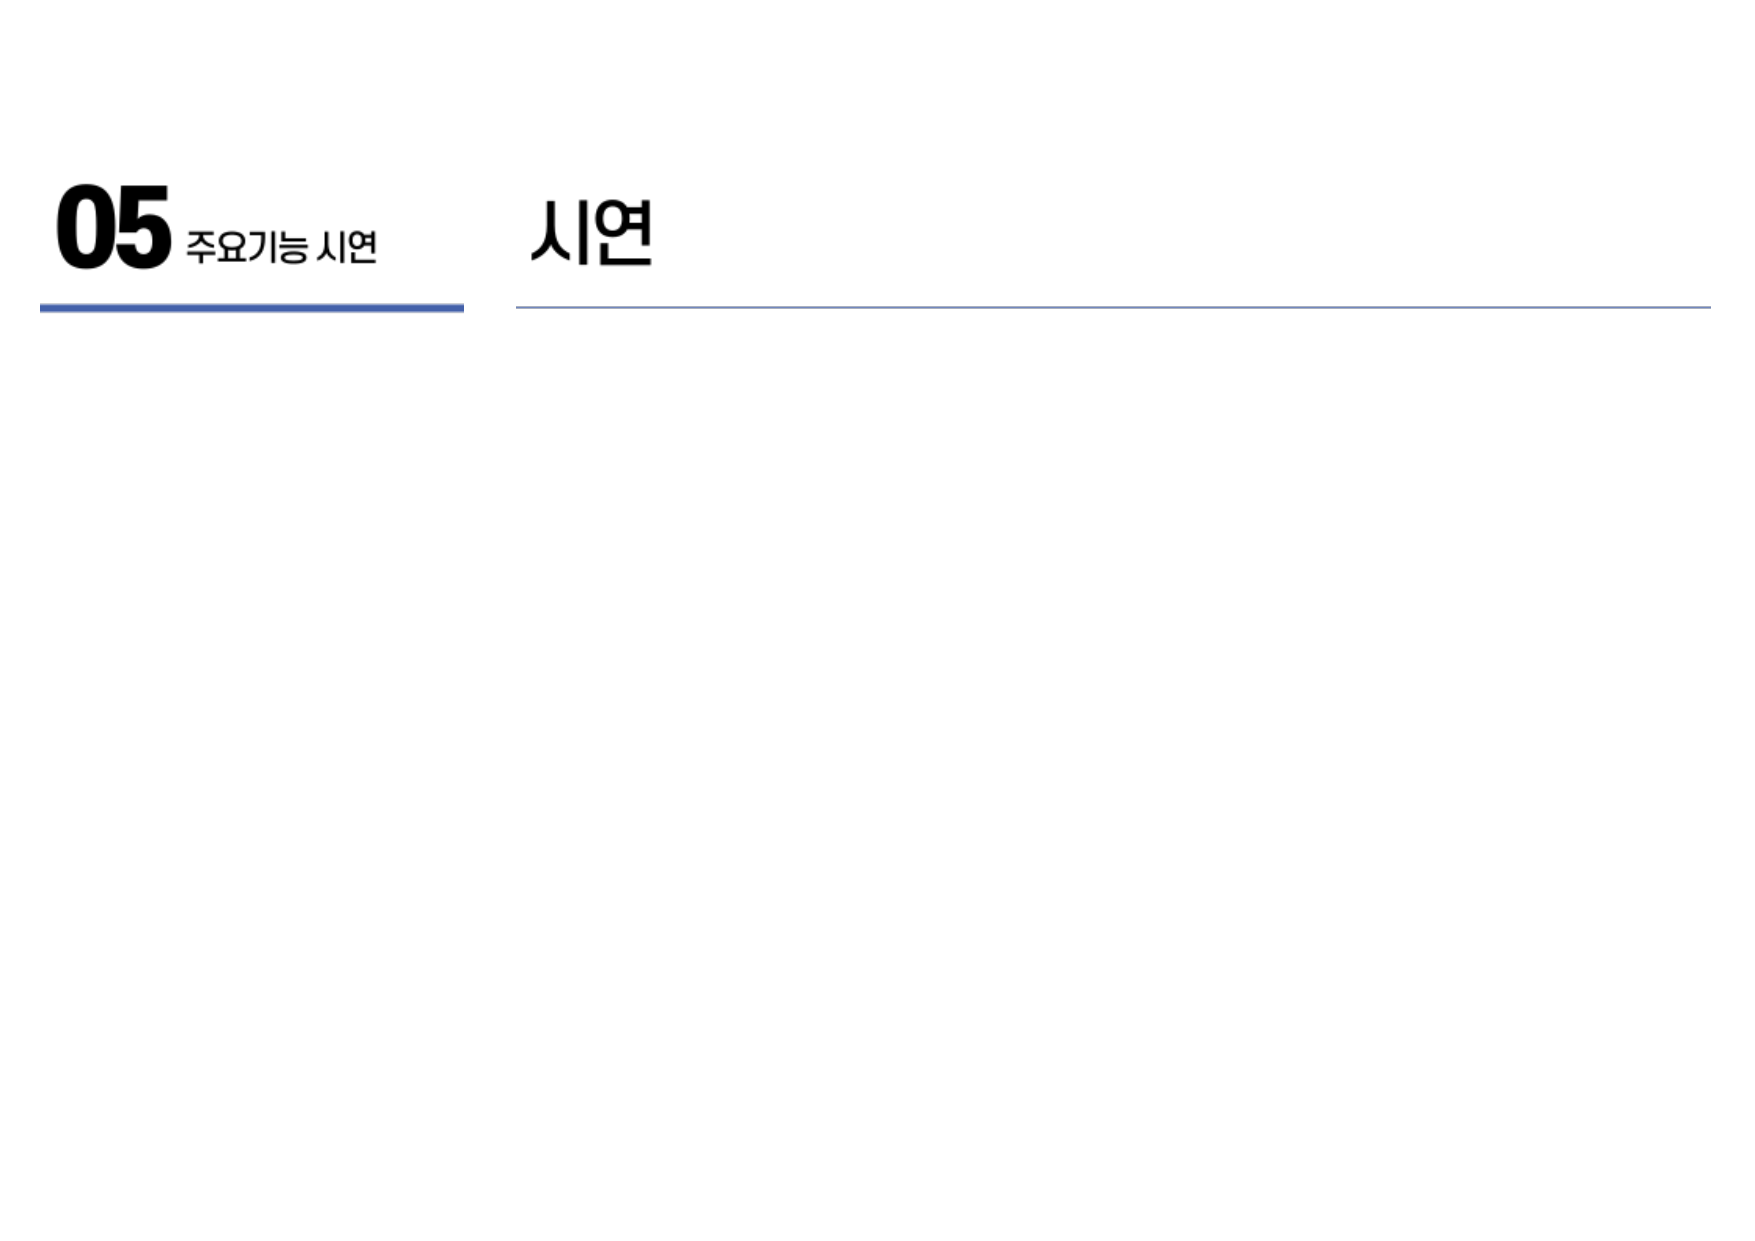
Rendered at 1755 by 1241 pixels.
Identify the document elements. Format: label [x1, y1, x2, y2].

picture [516, 171, 685, 299]
picture [38, 138, 395, 317]
text_box [515, 305, 1711, 311]
text_box [40, 292, 464, 324]
